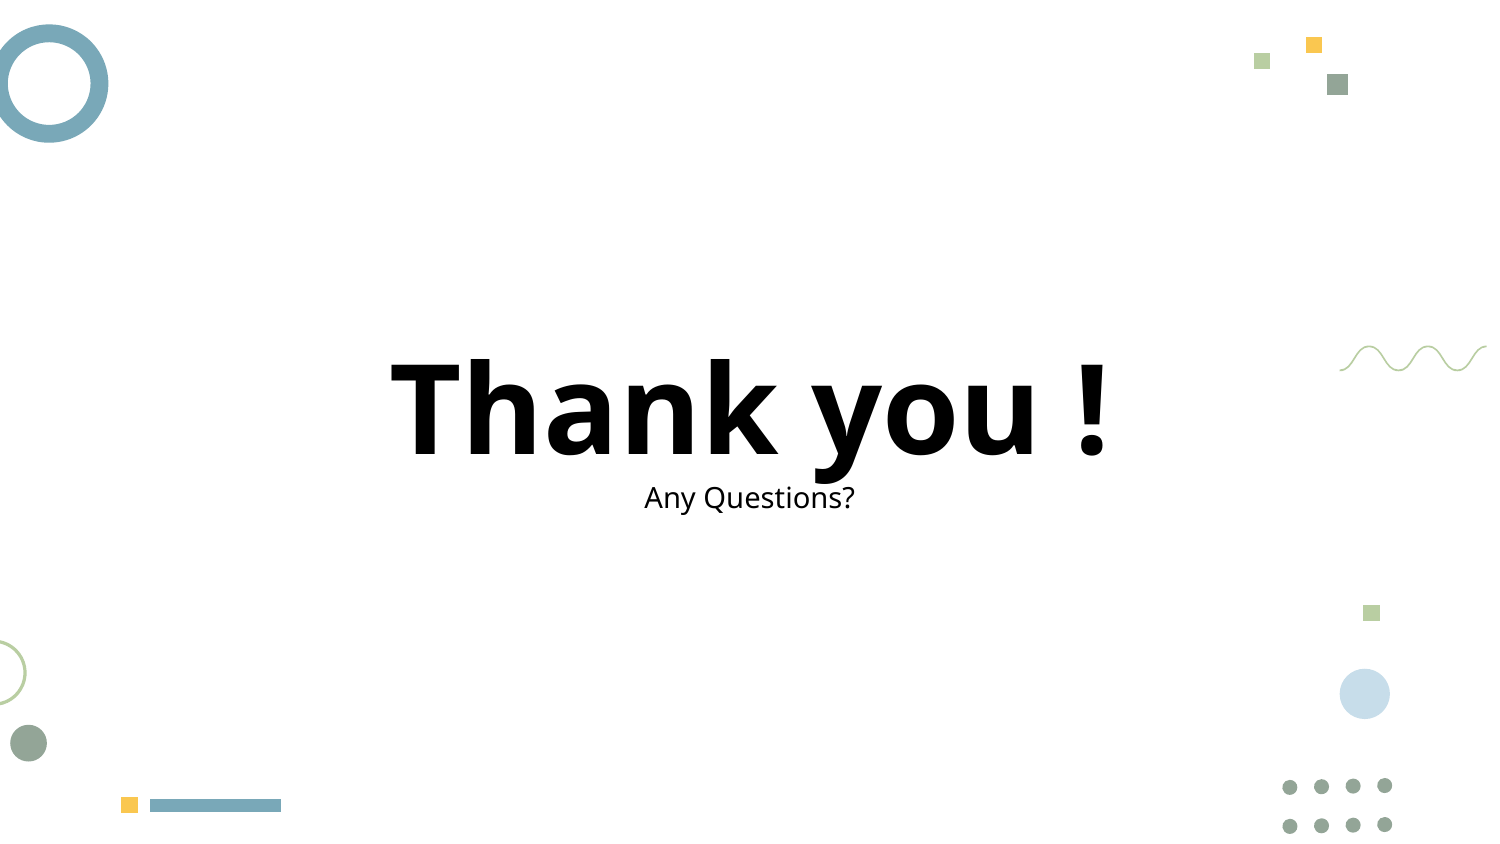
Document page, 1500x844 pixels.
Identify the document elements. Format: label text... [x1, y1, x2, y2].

title Thank you ! Any Questions? [124, 374, 1376, 469]
